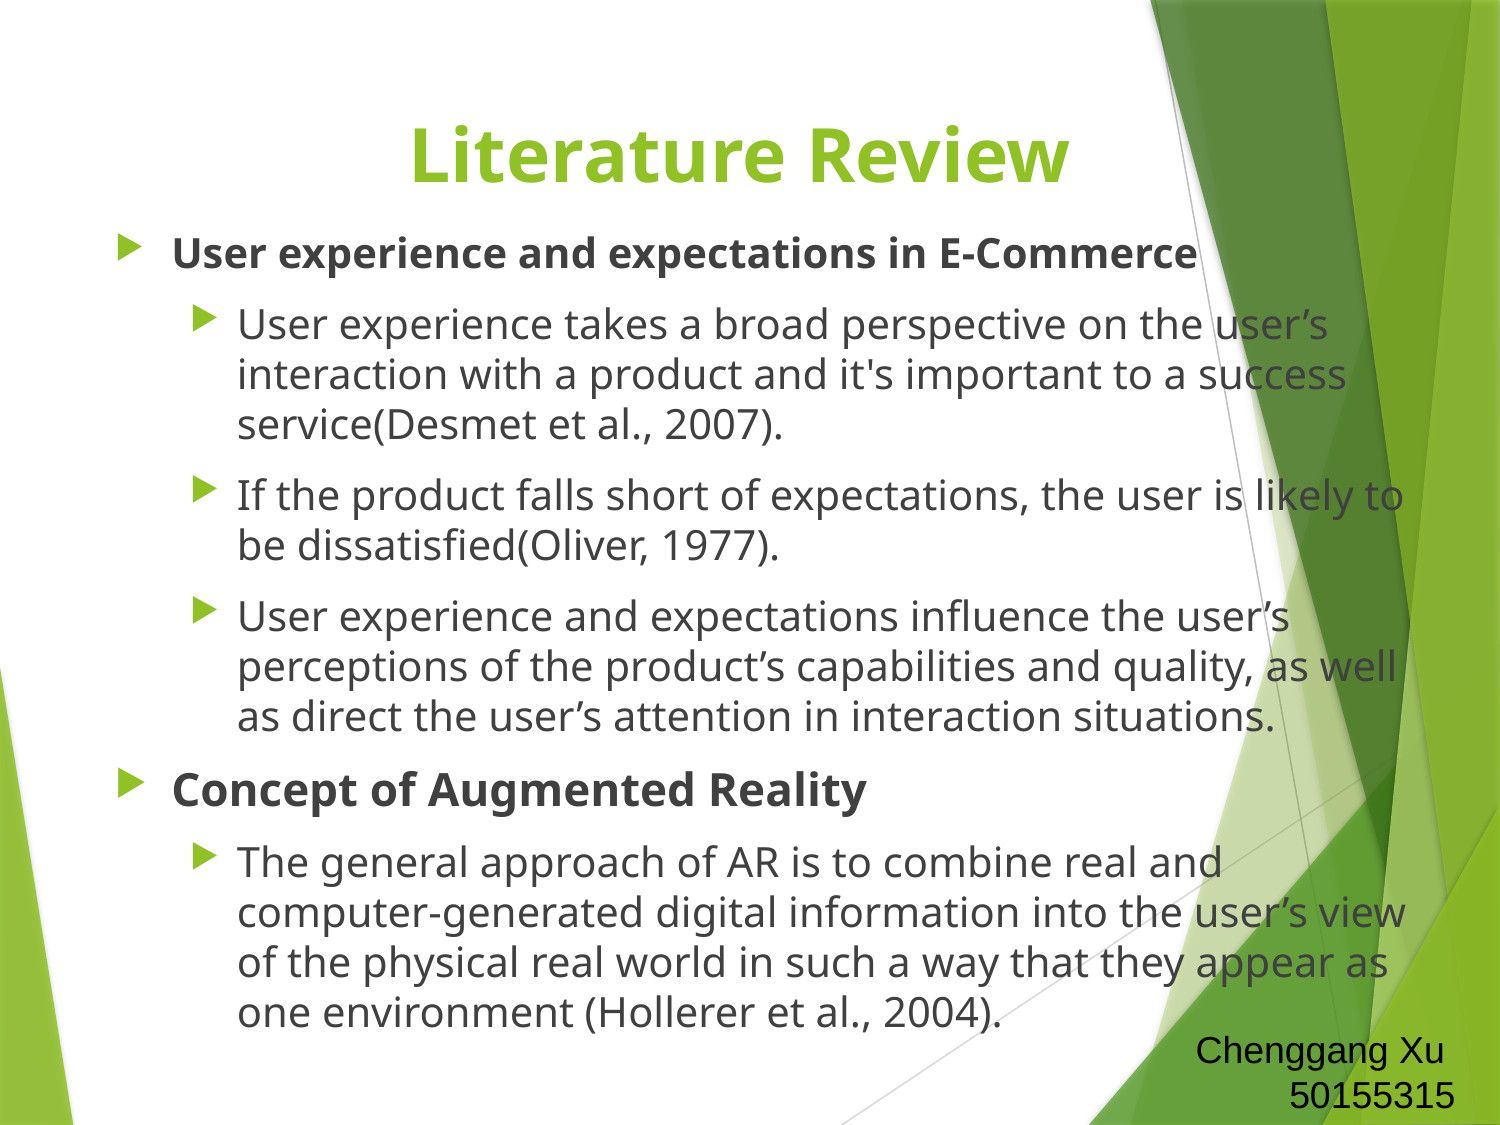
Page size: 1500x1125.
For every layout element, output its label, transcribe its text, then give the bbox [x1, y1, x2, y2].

title Literature Review [99, 99, 1380, 219]
list User experience and expectations in E-Commerce User experience takes a broad perspective on the user’s interaction with a product and it's important to a success service(Desmet et al., 2007). If the product falls short of expectations, the user is likely to be dissatisﬁed(Oliver, 1977). User experience and expectations inﬂuence the user’s perceptions of the product’s capabilities and quality, as well as direct the user’s attention in interaction situations. Concept of Augmented Reality The general approach of AR is to combine real and computer-generated digital information into the user’s view of the physical real world in such a way that they appear as one environment (Hollerer et al., 2004). [99, 219, 1450, 1046]
text_box Chenggang Xu 50155315 [966, 1018, 1470, 1124]
